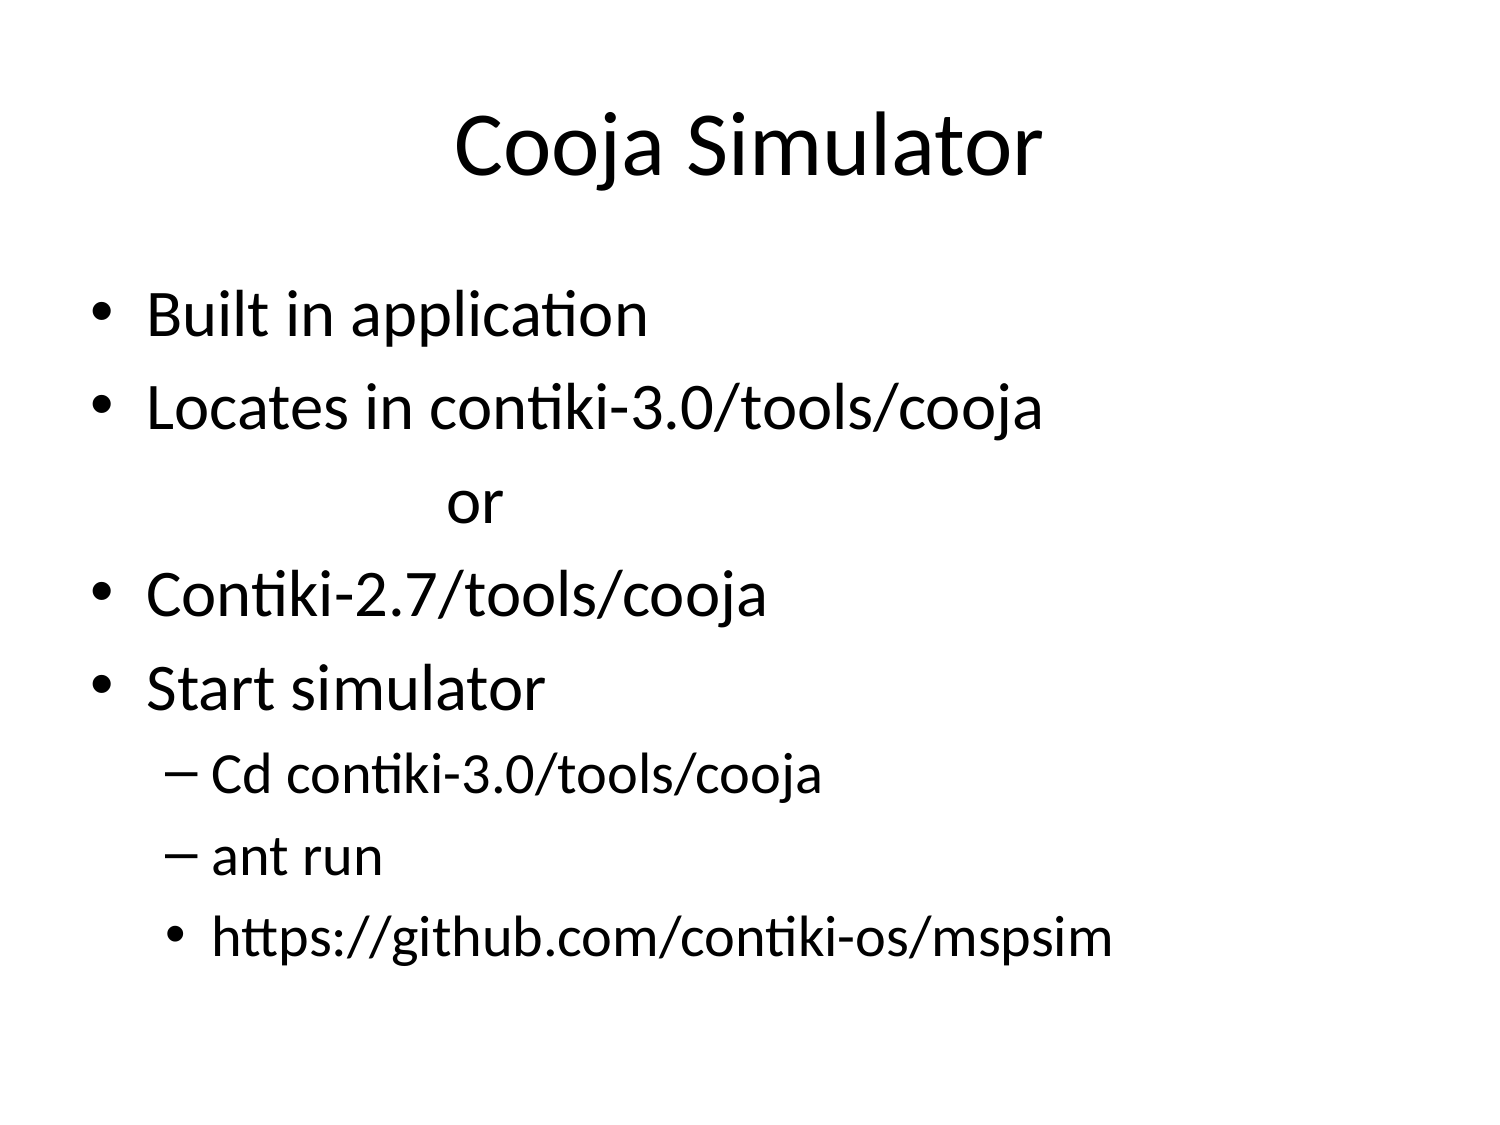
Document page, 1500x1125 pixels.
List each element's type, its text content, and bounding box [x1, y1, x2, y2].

title Cooja Simulator [75, 45, 1425, 233]
list Built in application Locates in contiki-3.0/tools/cooja or Contiki-2.7/tools/cooja Start simulator Cd contiki-3.0/tools/cooja ant run https://github.com/contiki-os/mspsim [75, 262, 1425, 1005]
